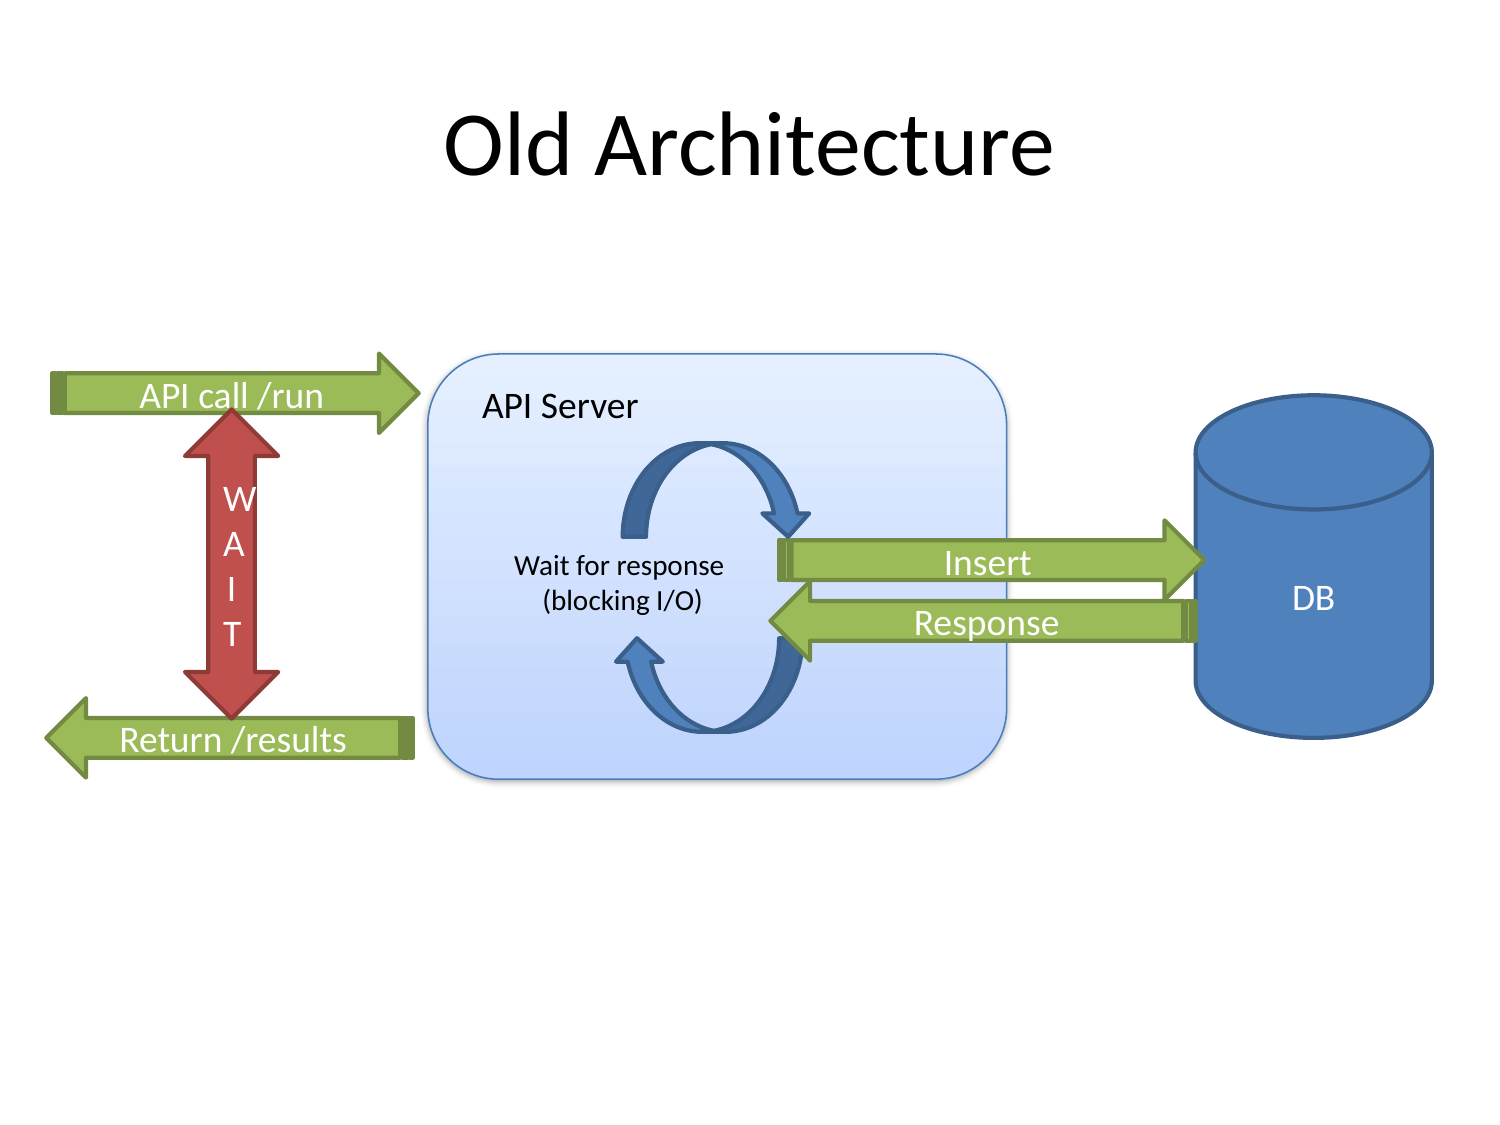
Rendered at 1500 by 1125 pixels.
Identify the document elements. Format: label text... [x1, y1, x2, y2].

title Old Architecture [75, 45, 1425, 233]
text_box WAIT [183, 407, 281, 721]
text_box API call /run [50, 351, 421, 435]
text_box [427, 353, 1008, 780]
text_box Response [768, 579, 1198, 663]
text_box [614, 636, 803, 734]
text_box [620, 441, 812, 539]
text_box Wait for response (blocking I/O) [499, 538, 746, 624]
text_box API Server [467, 373, 654, 434]
text_box DB [1193, 393, 1434, 740]
text_box Insert [777, 518, 1207, 598]
text_box Return /results [44, 696, 415, 780]
